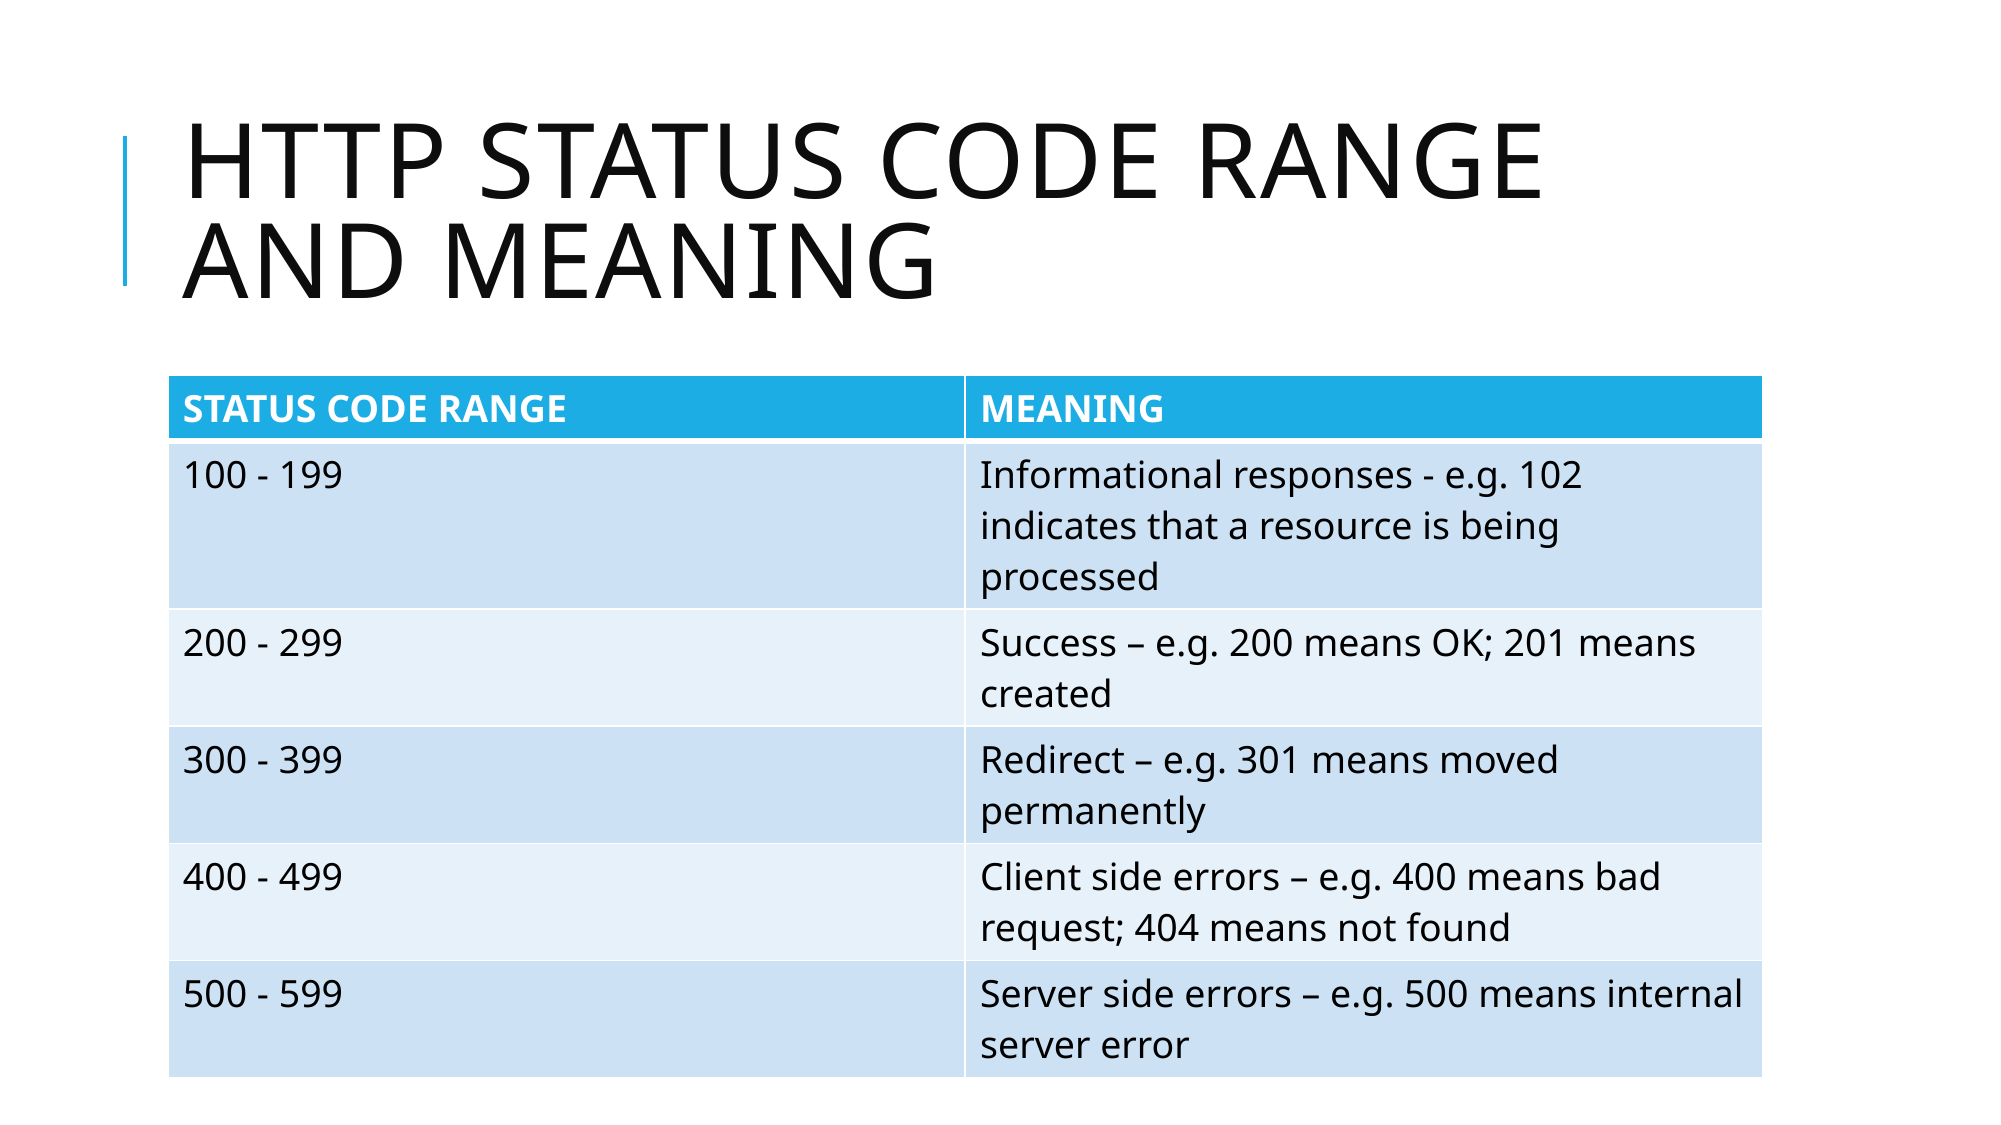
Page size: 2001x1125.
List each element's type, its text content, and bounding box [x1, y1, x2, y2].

table_cell 500 - 599 [169, 961, 964, 1077]
table_cell 400 - 499 [169, 844, 964, 960]
table_header MEANING [966, 376, 1762, 438]
title HTTP STATUS CODE RANGE AND MEANING [168, 96, 1763, 342]
table_cell 300 - 399 [169, 727, 964, 843]
table_header STATUS CODE RANGE [169, 376, 964, 438]
table_cell 200 - 299 [169, 610, 964, 725]
table_cell Server side errors – e.g. 500 means internal server error [966, 961, 1762, 1077]
table_cell Informational responses - e.g. 102 indicates that a resource is being processed [966, 444, 1762, 608]
table_cell Redirect – e.g. 301 means moved permanently [966, 727, 1762, 843]
table_cell 100 - 199 [169, 444, 964, 608]
table_cell Success – e.g. 200 means OK; 201 means created [966, 610, 1762, 725]
table_cell Client side errors – e.g. 400 means bad request; 404 means not found [966, 844, 1762, 960]
